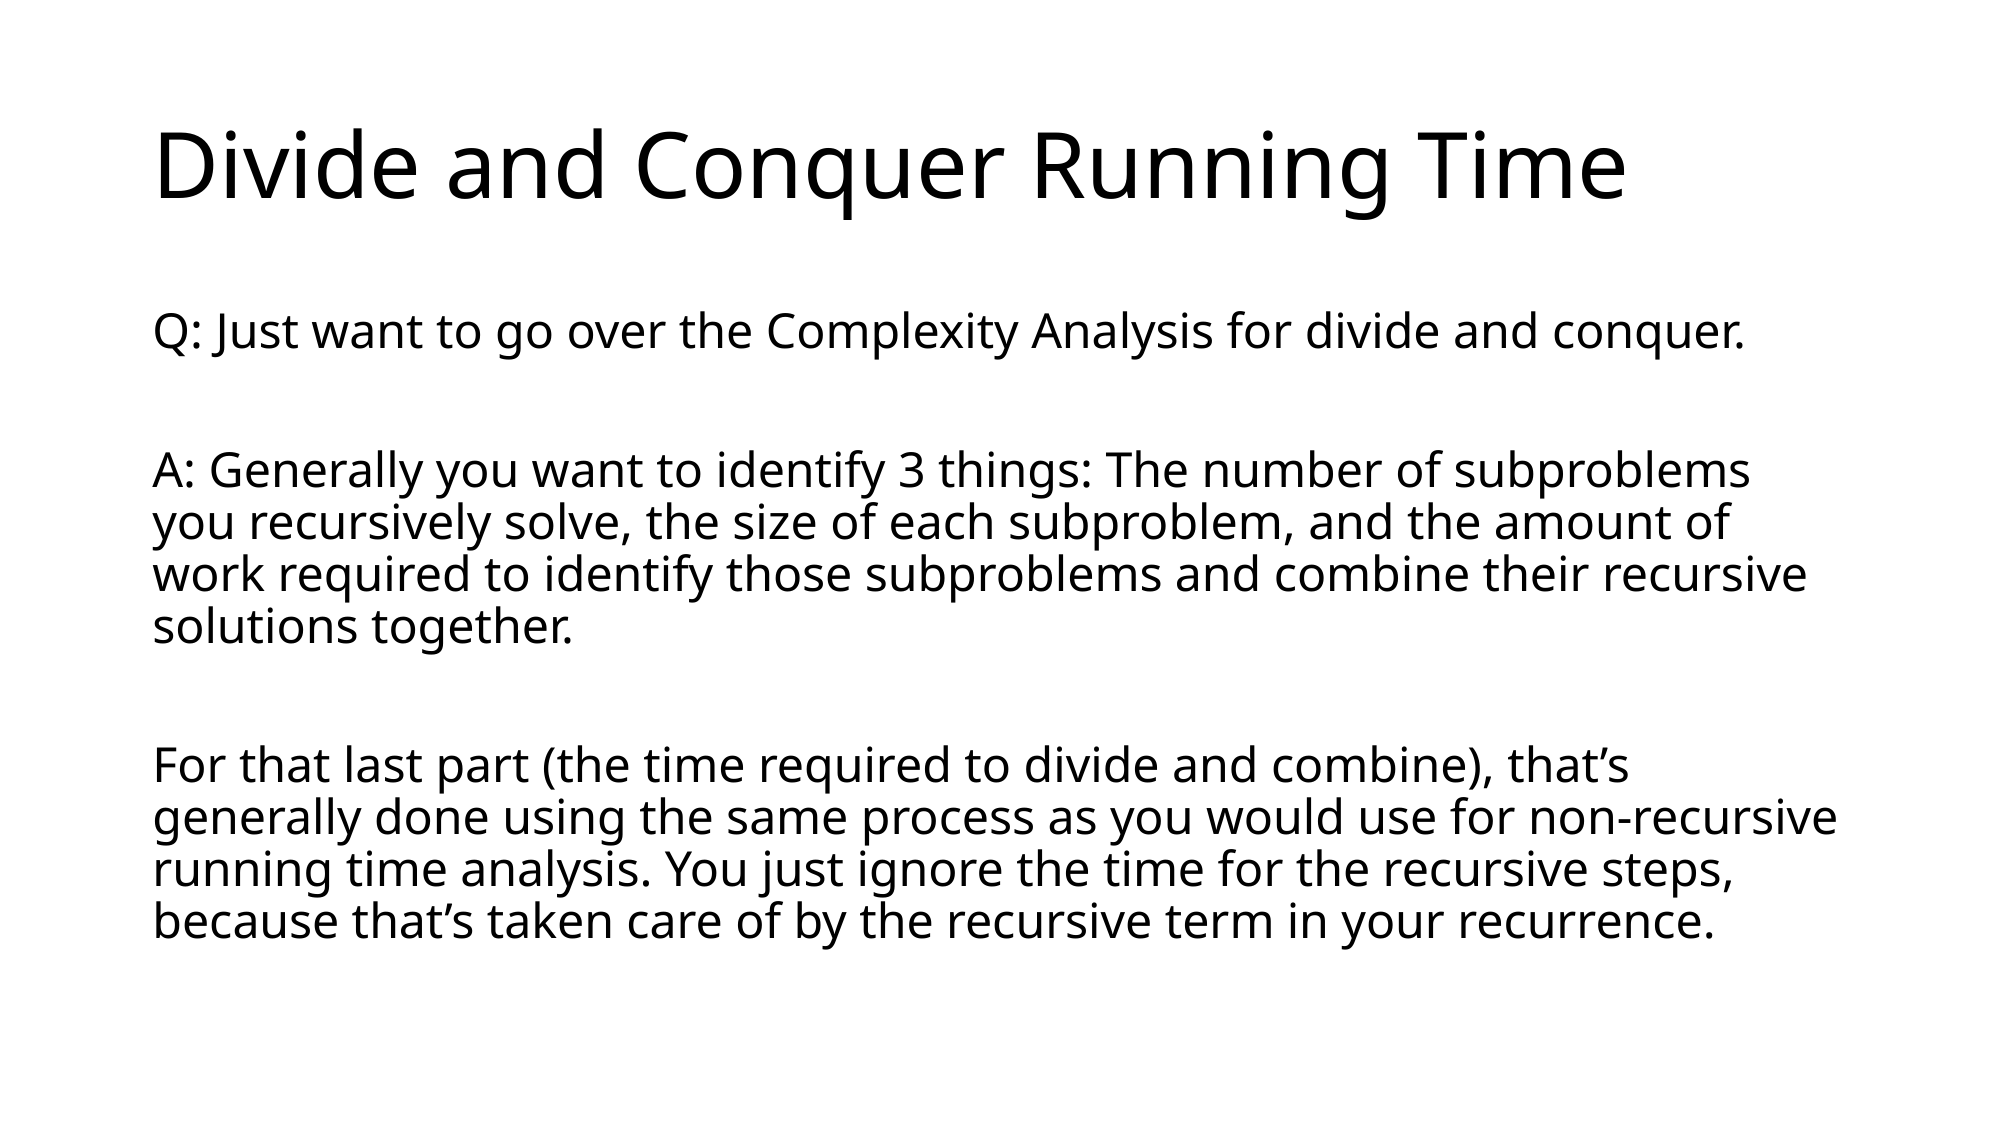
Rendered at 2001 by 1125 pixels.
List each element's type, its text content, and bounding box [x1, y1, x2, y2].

title Divide and Conquer Running Time [137, 59, 1863, 278]
list Q: Just want to go over the Complexity Analysis for divide and conquer. A: Generally you want to identify 3 things: The number of subproblems you recursively solve, the size of each subproblem, and the amount of work required to identify those subproblems and combine their recursive solutions together. For that last part (the time required to divide and combine), that’s generally done using the same process as you would use for non-recursive running time analysis. You just ignore the time for the recursive steps, because that’s taken care of by the recursive term in your recurrence. [137, 299, 1863, 1014]
